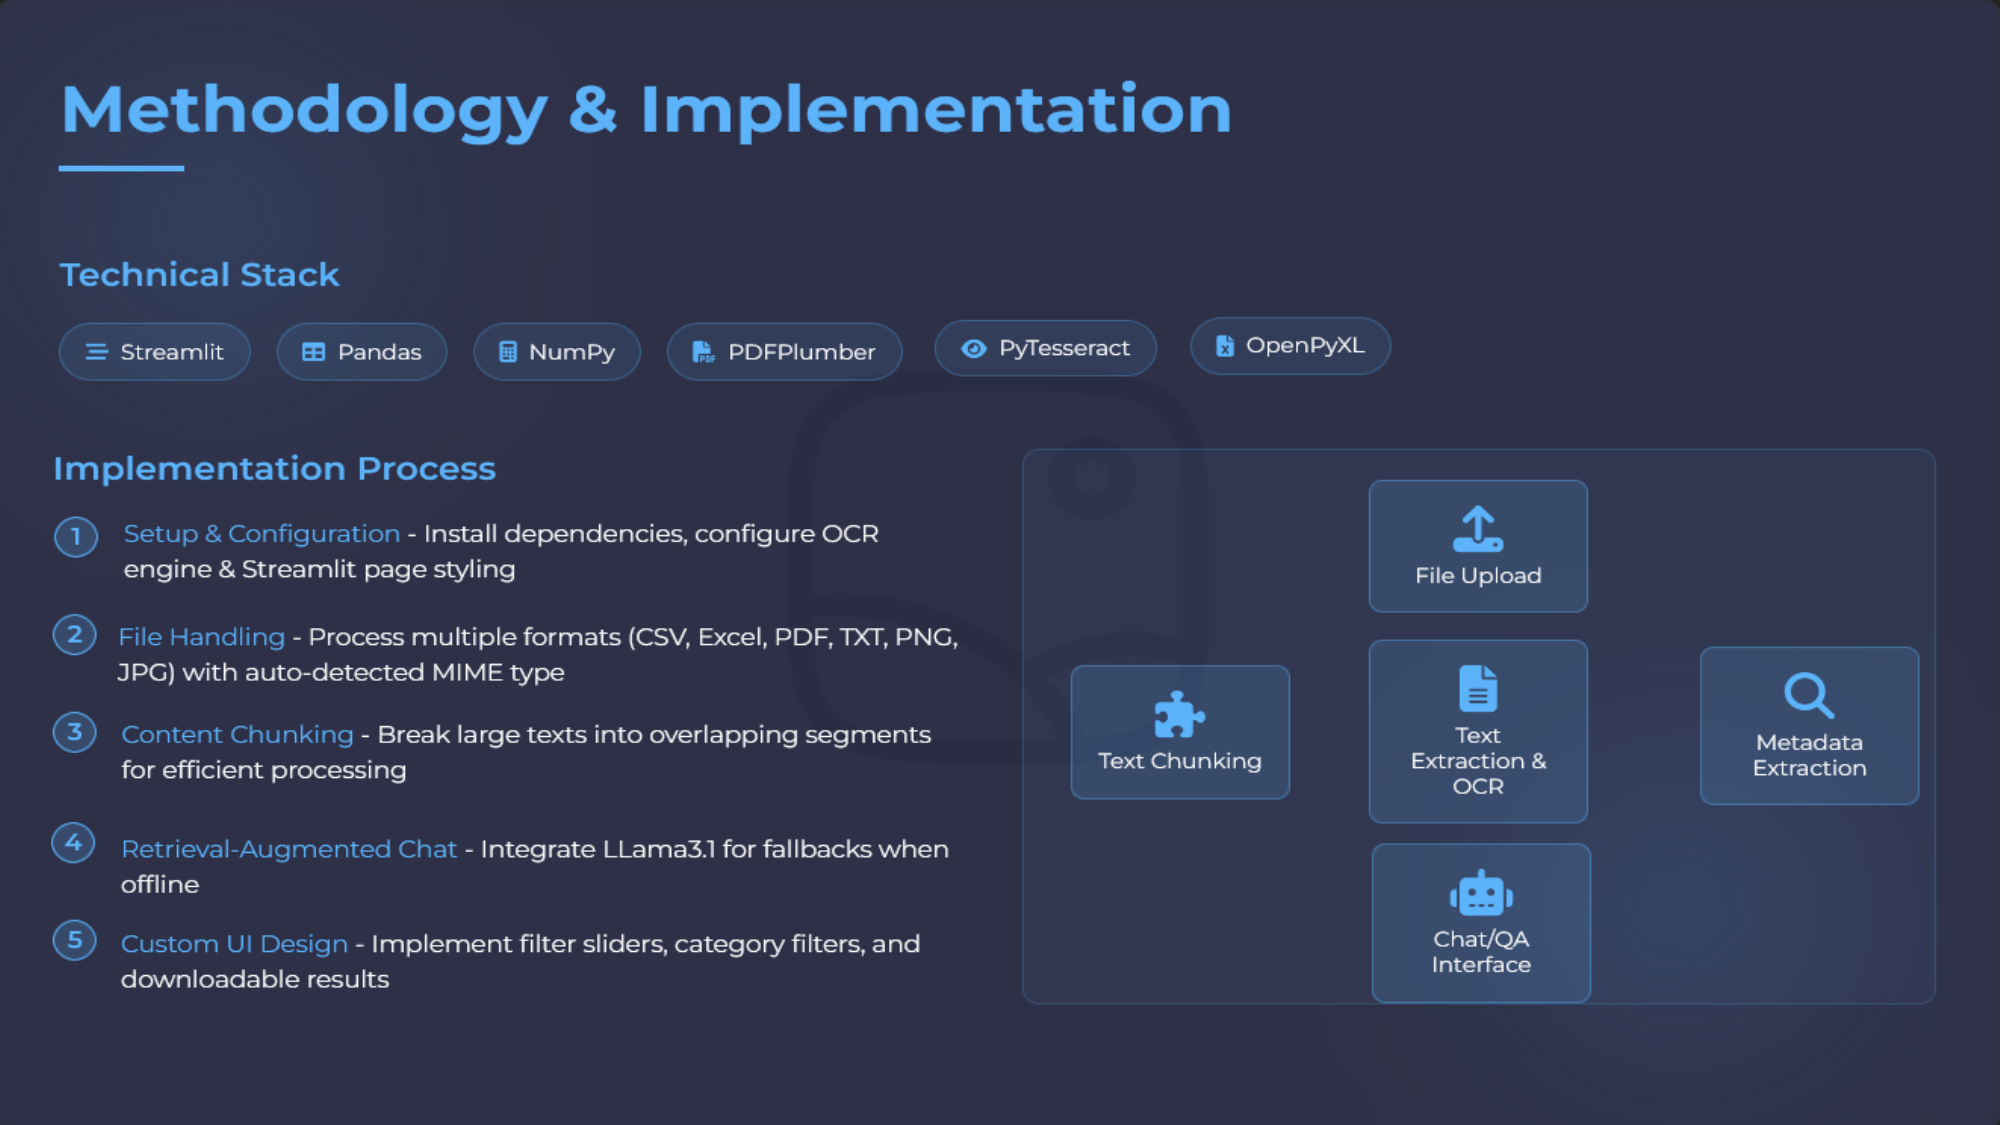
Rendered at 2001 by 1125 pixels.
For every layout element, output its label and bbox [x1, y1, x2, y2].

list [0, 0, 2000, 1125]
